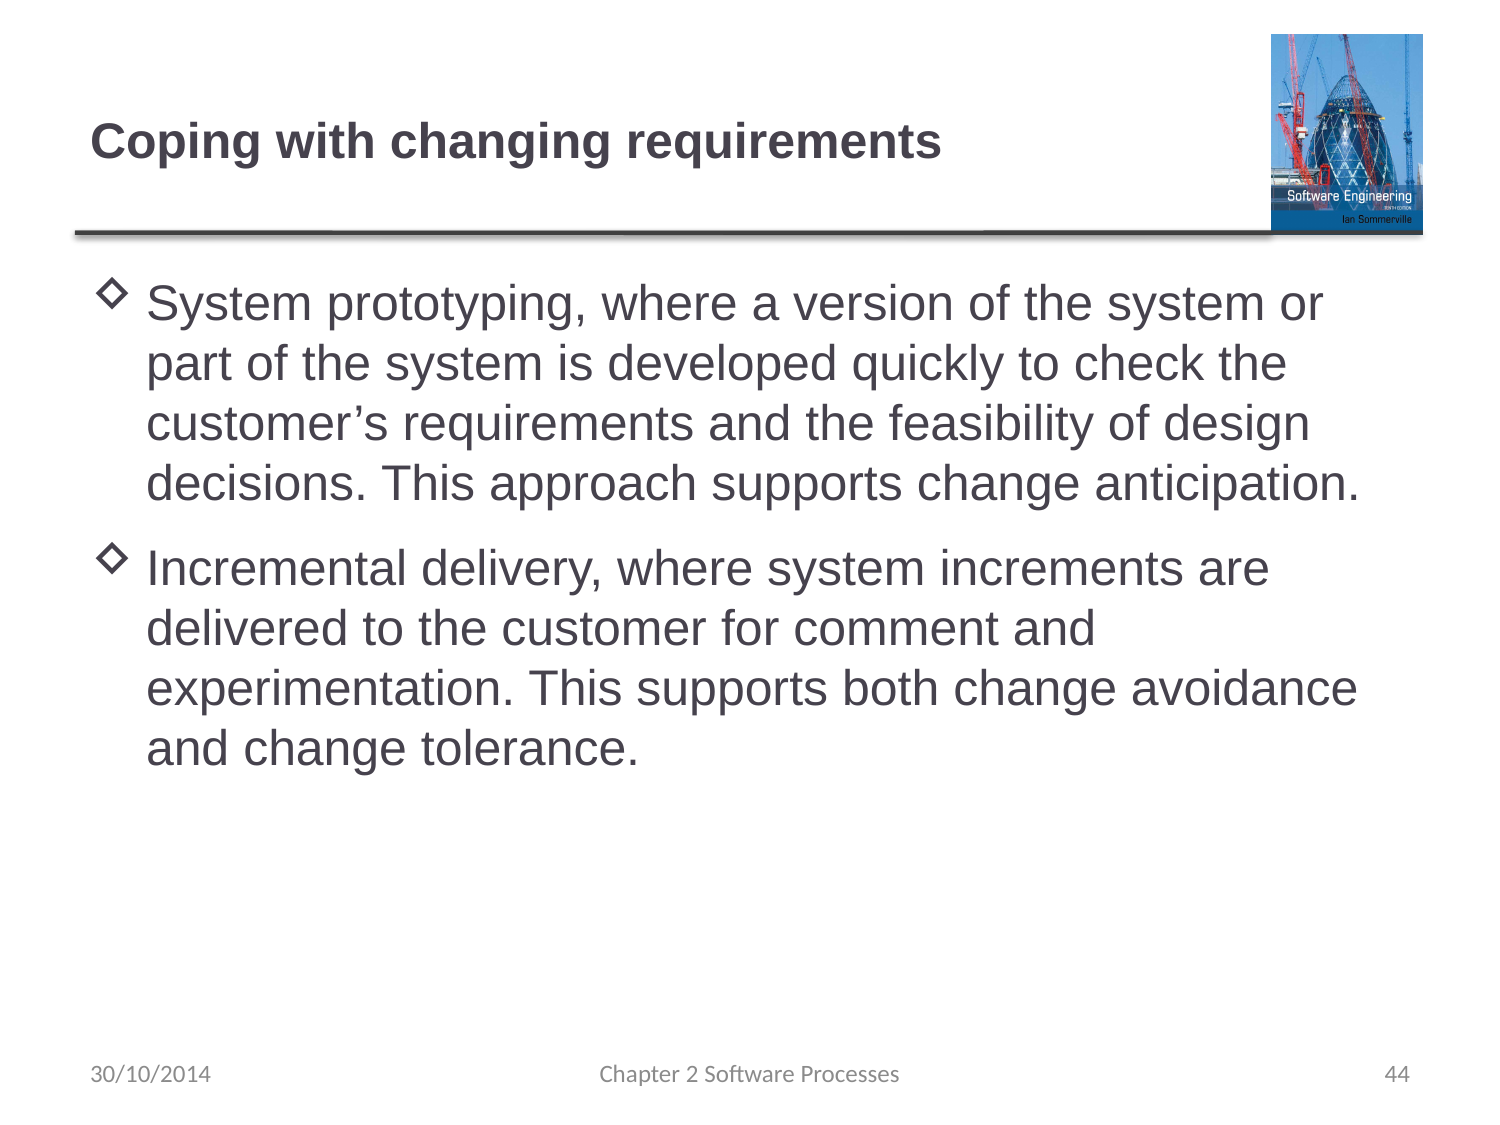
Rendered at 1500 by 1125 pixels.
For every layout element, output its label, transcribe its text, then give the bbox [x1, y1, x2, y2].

footer Chapter 2 Software Processes [512, 1042, 988, 1103]
slide_number 44 [1074, 1042, 1425, 1103]
picture [1271, 34, 1423, 230]
list System prototyping, where a version of the system or part of the system is developed quickly to check the customer’s requirements and the feasibility of design decisions. This approach supports change anticipation. Incremental delivery, where system increments are delivered to the customer for comment and experimentation. This supports both change avoidance and change tolerance. [75, 262, 1425, 1005]
title Coping with changing requirements [74, 44, 1272, 233]
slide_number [75, 1042, 425, 1103]
